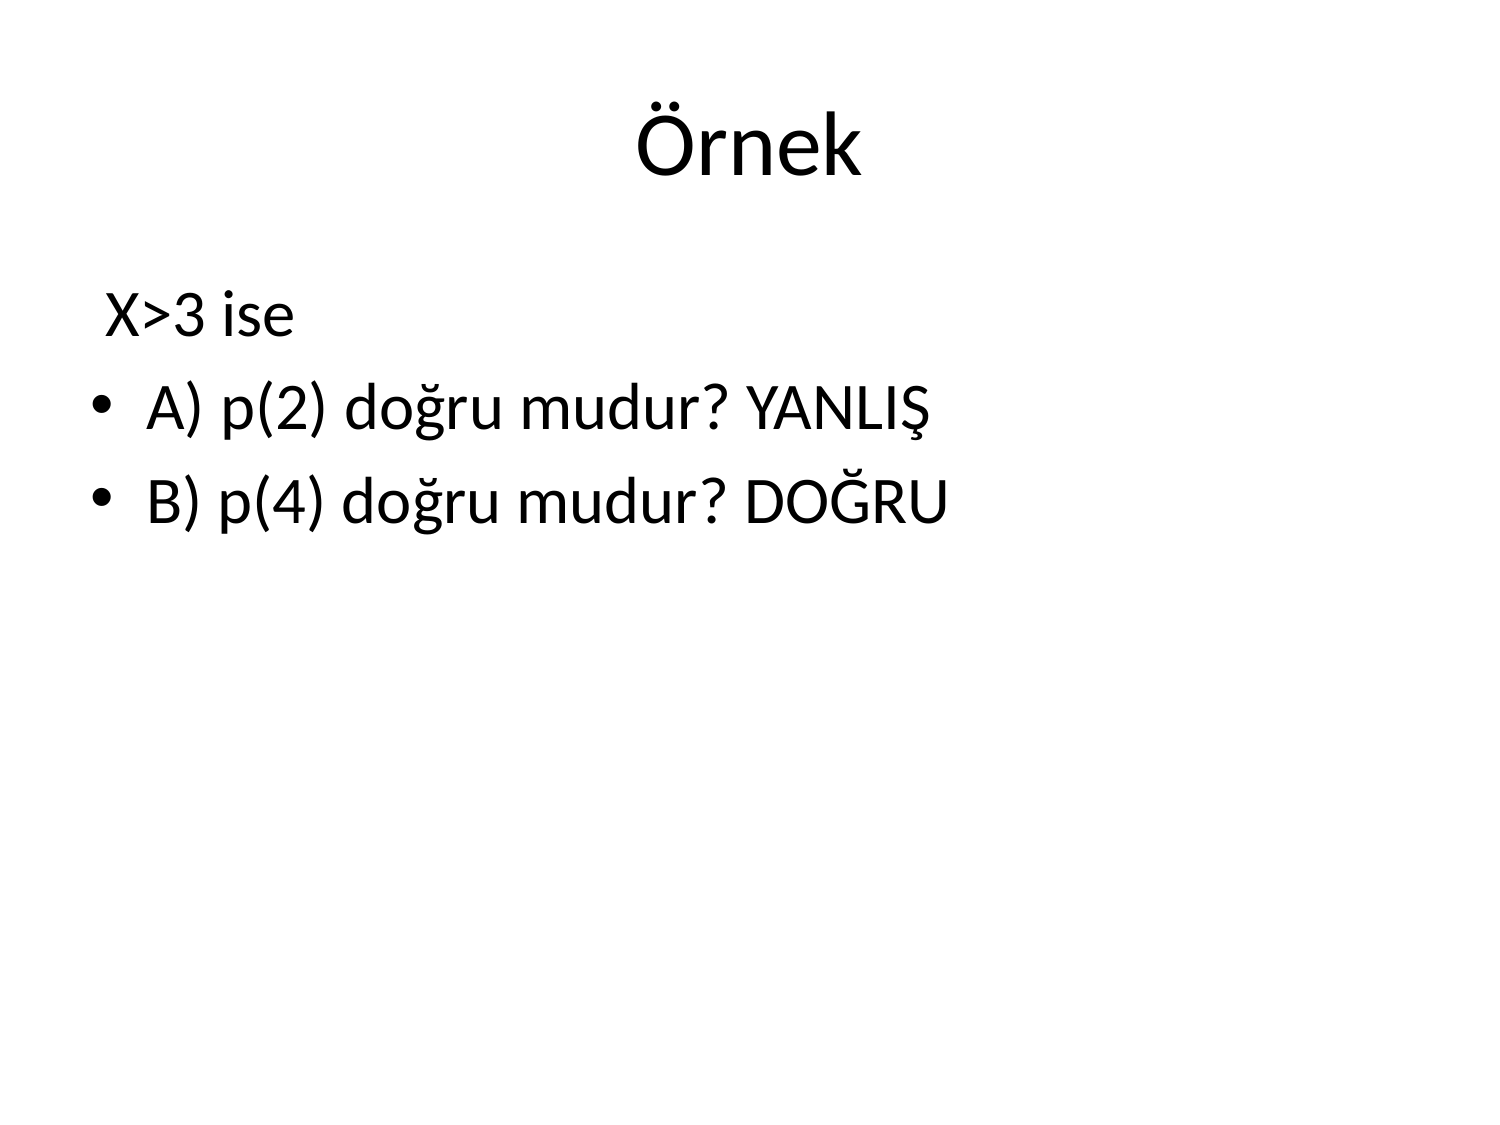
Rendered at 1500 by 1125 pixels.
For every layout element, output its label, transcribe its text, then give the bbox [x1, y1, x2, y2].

list X>3 ise A) p(2) doğru mudur? YANLIŞ B) p(4) doğru mudur? DOĞRU [75, 262, 1425, 1005]
title Örnek [75, 45, 1425, 233]
